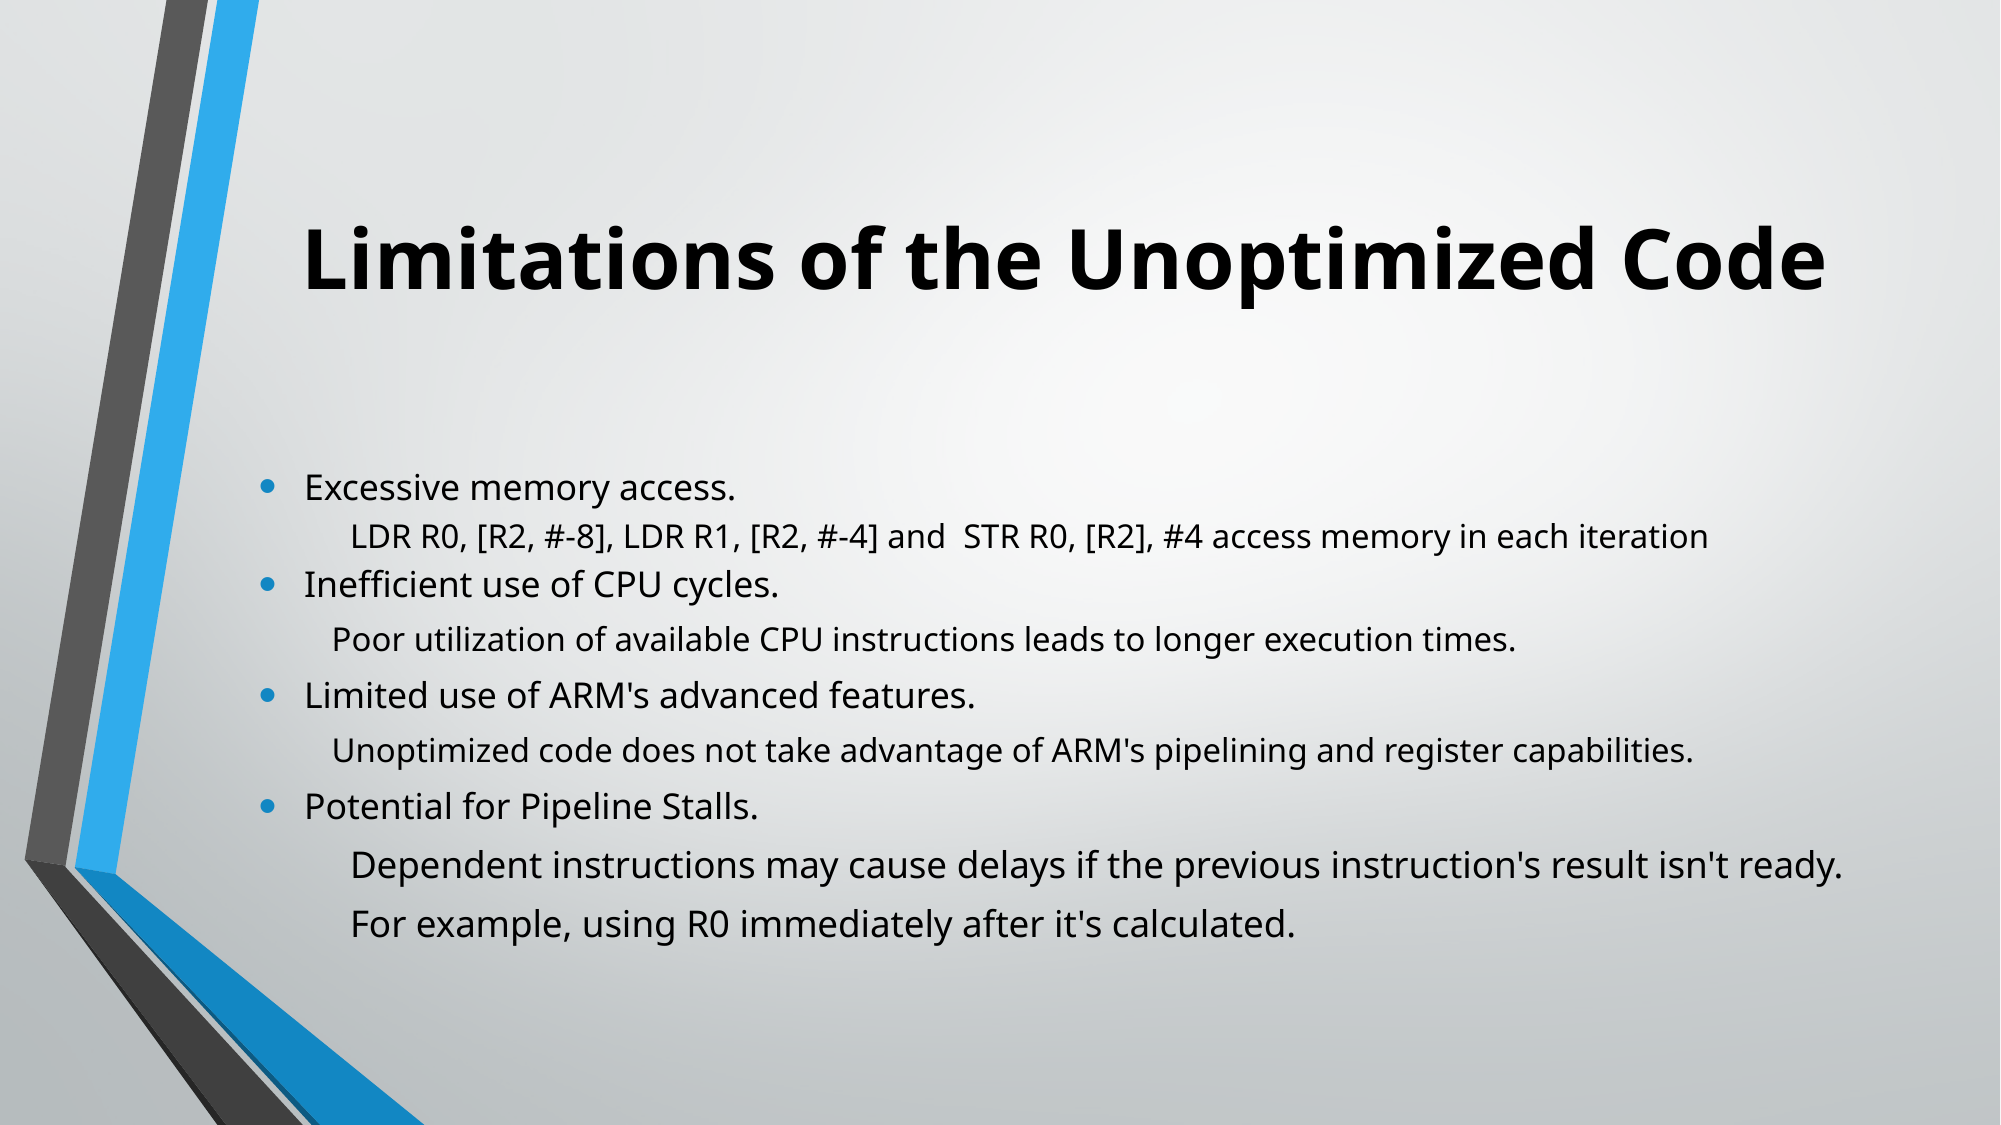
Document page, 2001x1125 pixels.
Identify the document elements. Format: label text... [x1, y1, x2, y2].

title Limitations of the Unoptimized Code [243, 112, 1887, 400]
list Excessive memory access. LDR R0, [R2, #-8], LDR R1, [R2, #-4] and STR R0, [R2], #4 access memory in each iteration Inefficient use of CPU cycles. Poor utilization of available CPU instructions leads to longer execution times. Limited use of ARM's advanced features. Unoptimized code does not take advantage of ARM's pipelining and register capabilities. Potential for Pipeline Stalls. Dependent instructions may cause delays if the previous instruction's result isn't ready. For example, using R0 immediately after it's calculated. [243, 457, 1887, 970]
